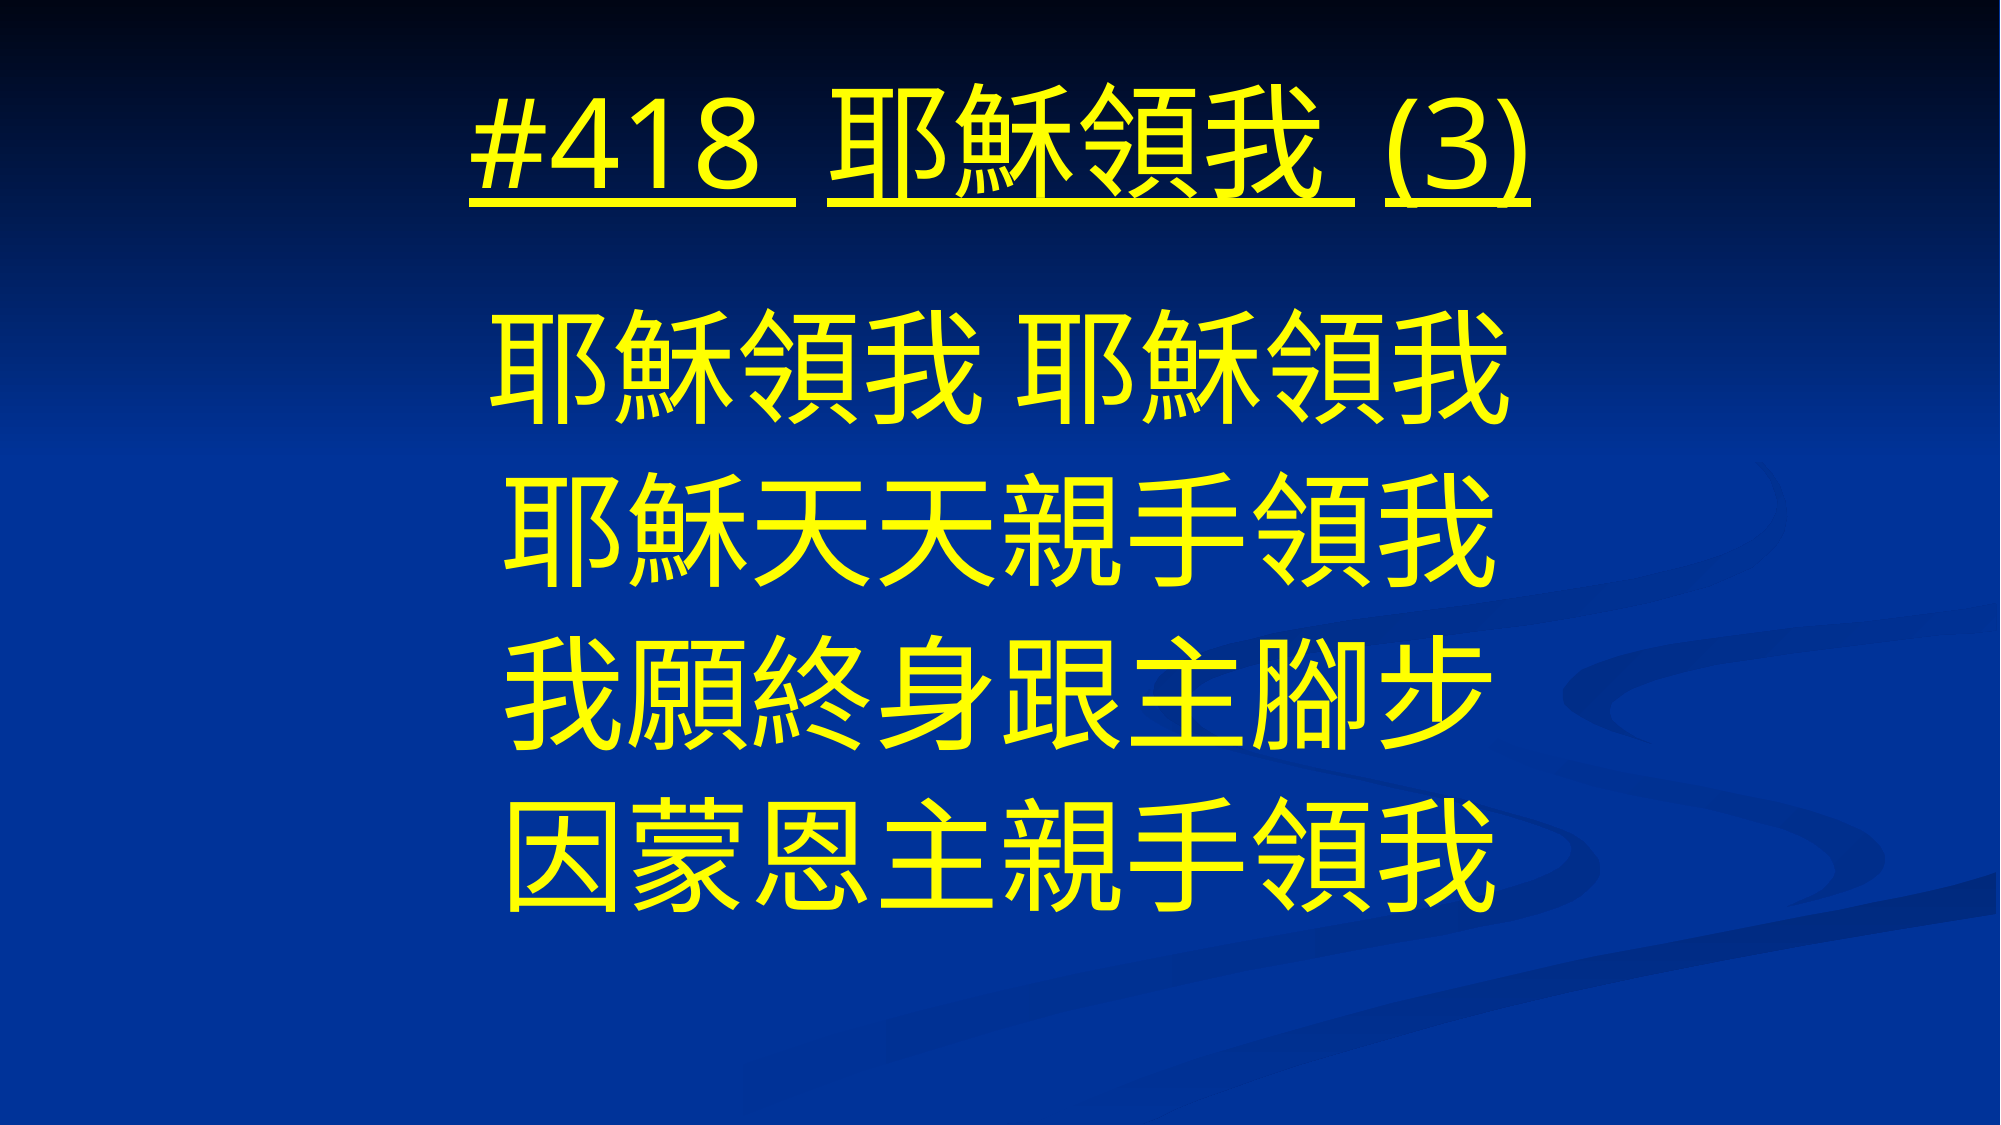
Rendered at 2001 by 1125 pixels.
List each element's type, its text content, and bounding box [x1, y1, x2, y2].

title #418 耶穌領我 (3) [99, 45, 1900, 233]
list 耶穌領我 耶穌領我 耶穌天天親手領我 我願終身跟主腳步 因蒙恩主親手領我 [54, 282, 1945, 1025]
